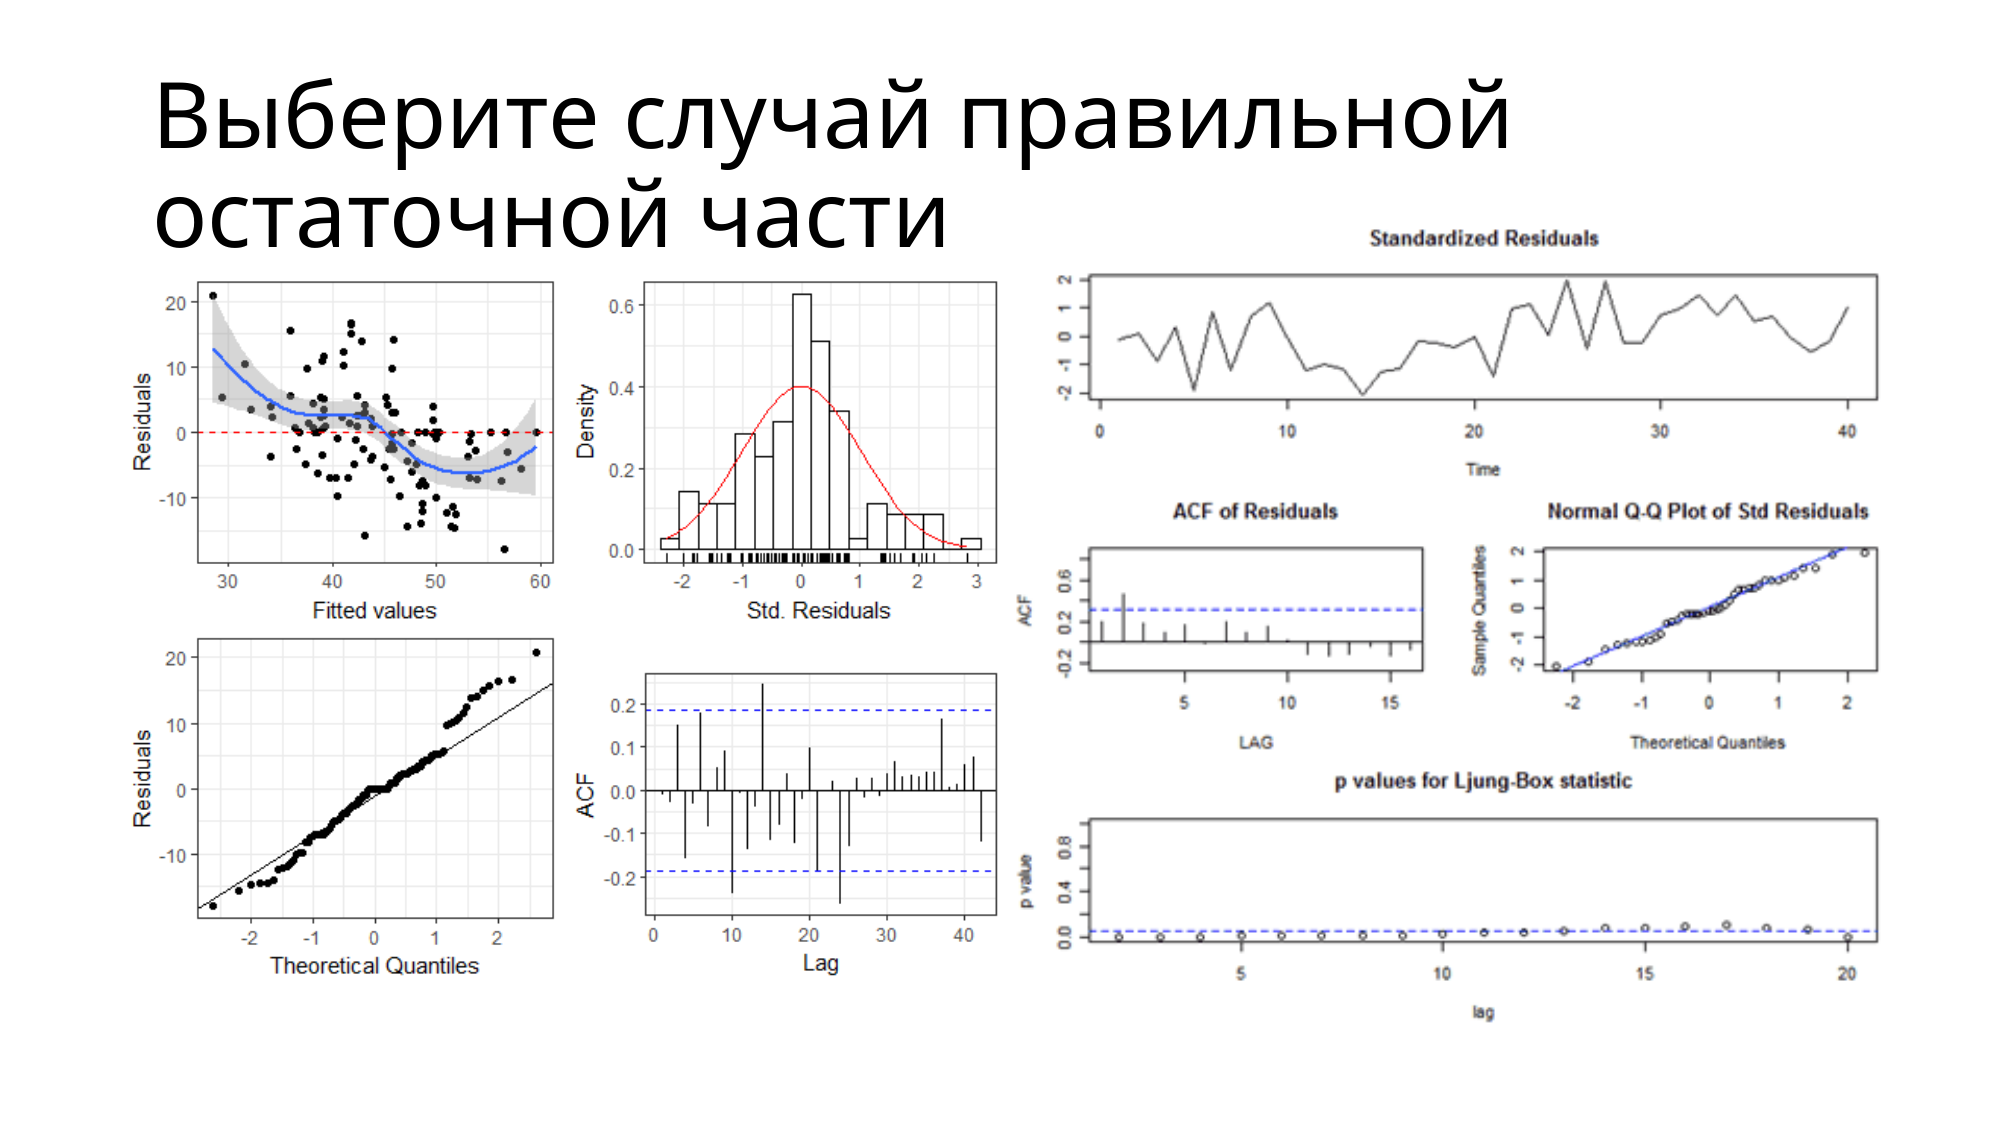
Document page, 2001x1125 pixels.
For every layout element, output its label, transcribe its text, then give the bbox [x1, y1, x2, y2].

title Выберите случай правильной остаточной части [137, 59, 1863, 271]
picture [120, 224, 1887, 1033]
